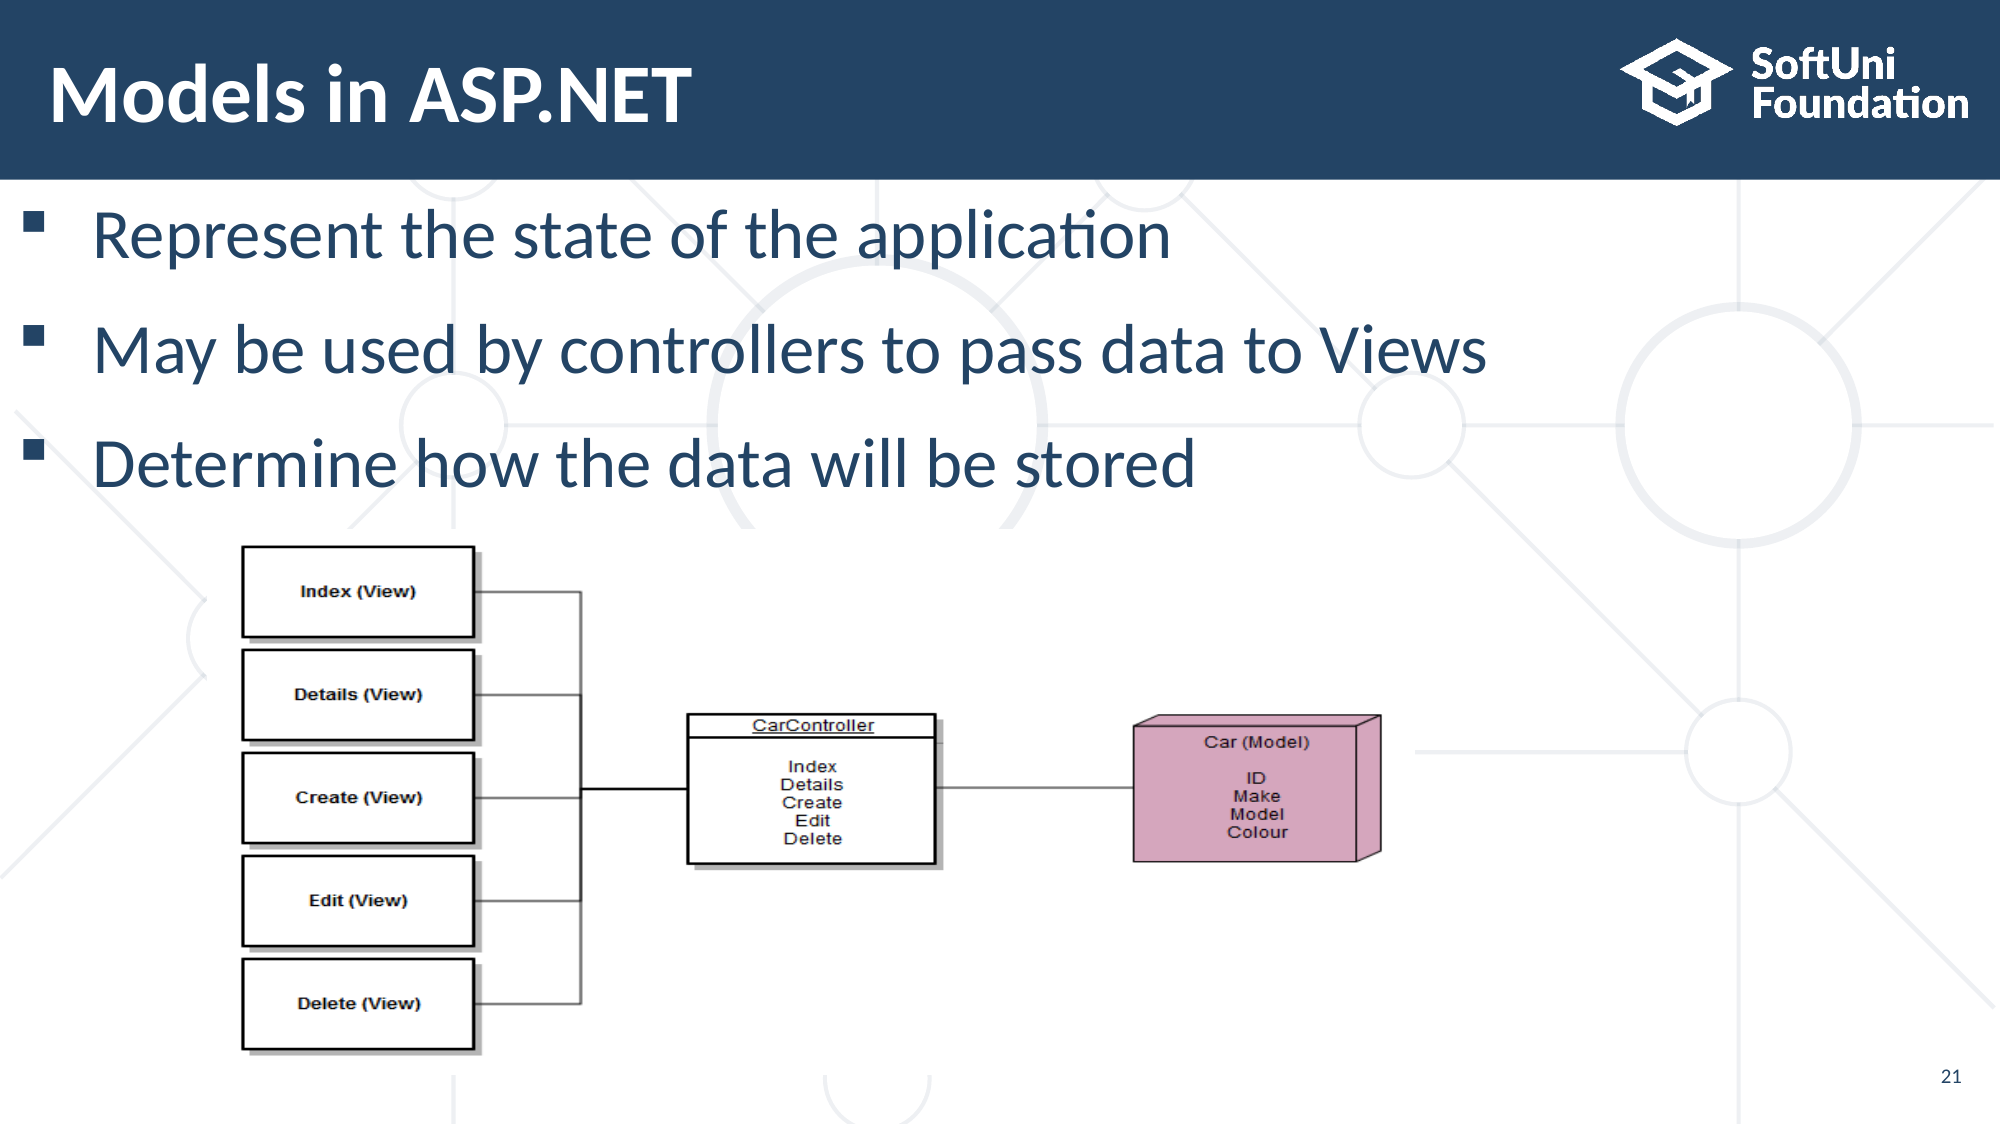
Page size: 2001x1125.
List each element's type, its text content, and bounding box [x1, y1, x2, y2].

picture [207, 528, 1415, 1075]
slide_number 21 [1897, 1049, 1968, 1101]
picture [1619, 38, 1968, 126]
list Represent the state of the application May be used by controllers to pass data to Views Determine how the data will be stored [0, 178, 1939, 1032]
title Models in ASP.NET [31, 16, 1591, 162]
